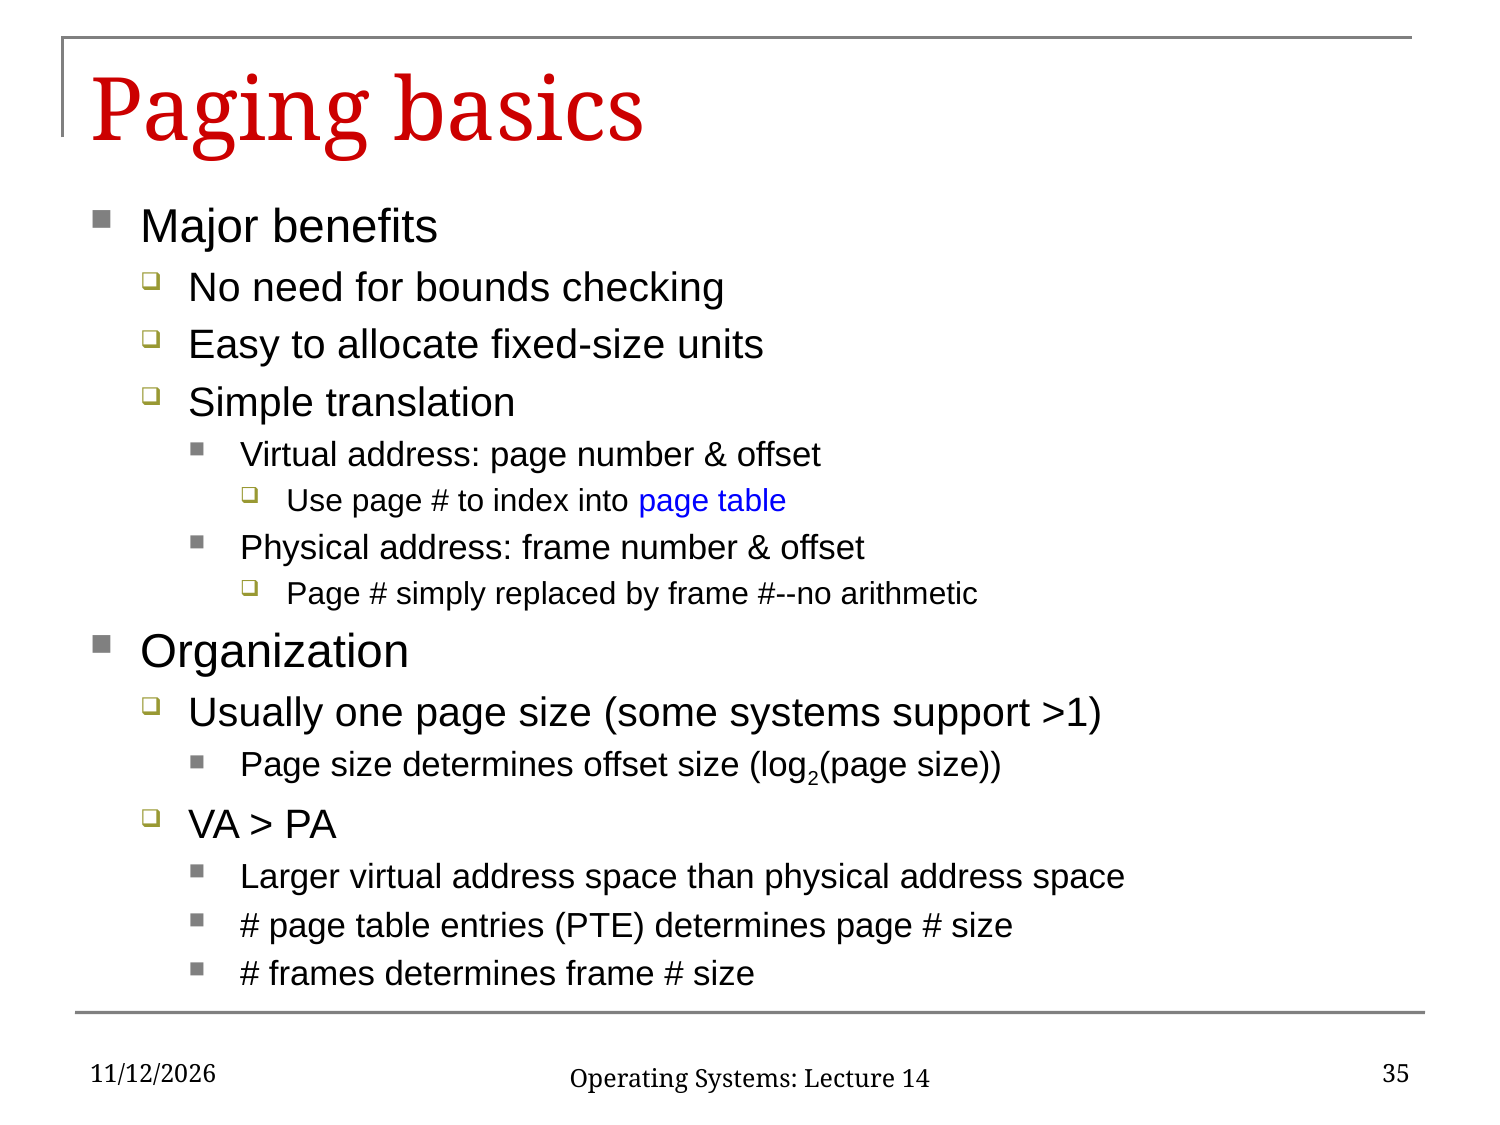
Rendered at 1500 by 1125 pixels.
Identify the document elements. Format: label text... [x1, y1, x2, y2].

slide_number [74, 1023, 426, 1100]
title Paging basics [75, 45, 1425, 163]
slide_number 35 [1074, 1023, 1426, 1100]
footer Operating Systems: Lecture 14 [512, 1024, 988, 1101]
list Major benefits No need for bounds checking Easy to allocate fixed-size units Simple translation Virtual address: page number & offset Use page # to index into page table Physical address: frame number & offset Page # simply replaced by frame #--no arithmetic Organization Usually one page size (some systems support >1) Page size determines offset size (log2(page size)) VA > PA Larger virtual address space than physical address space # page table entries (PTE) determines page # size # frames determines frame # size [75, 187, 1425, 1006]
